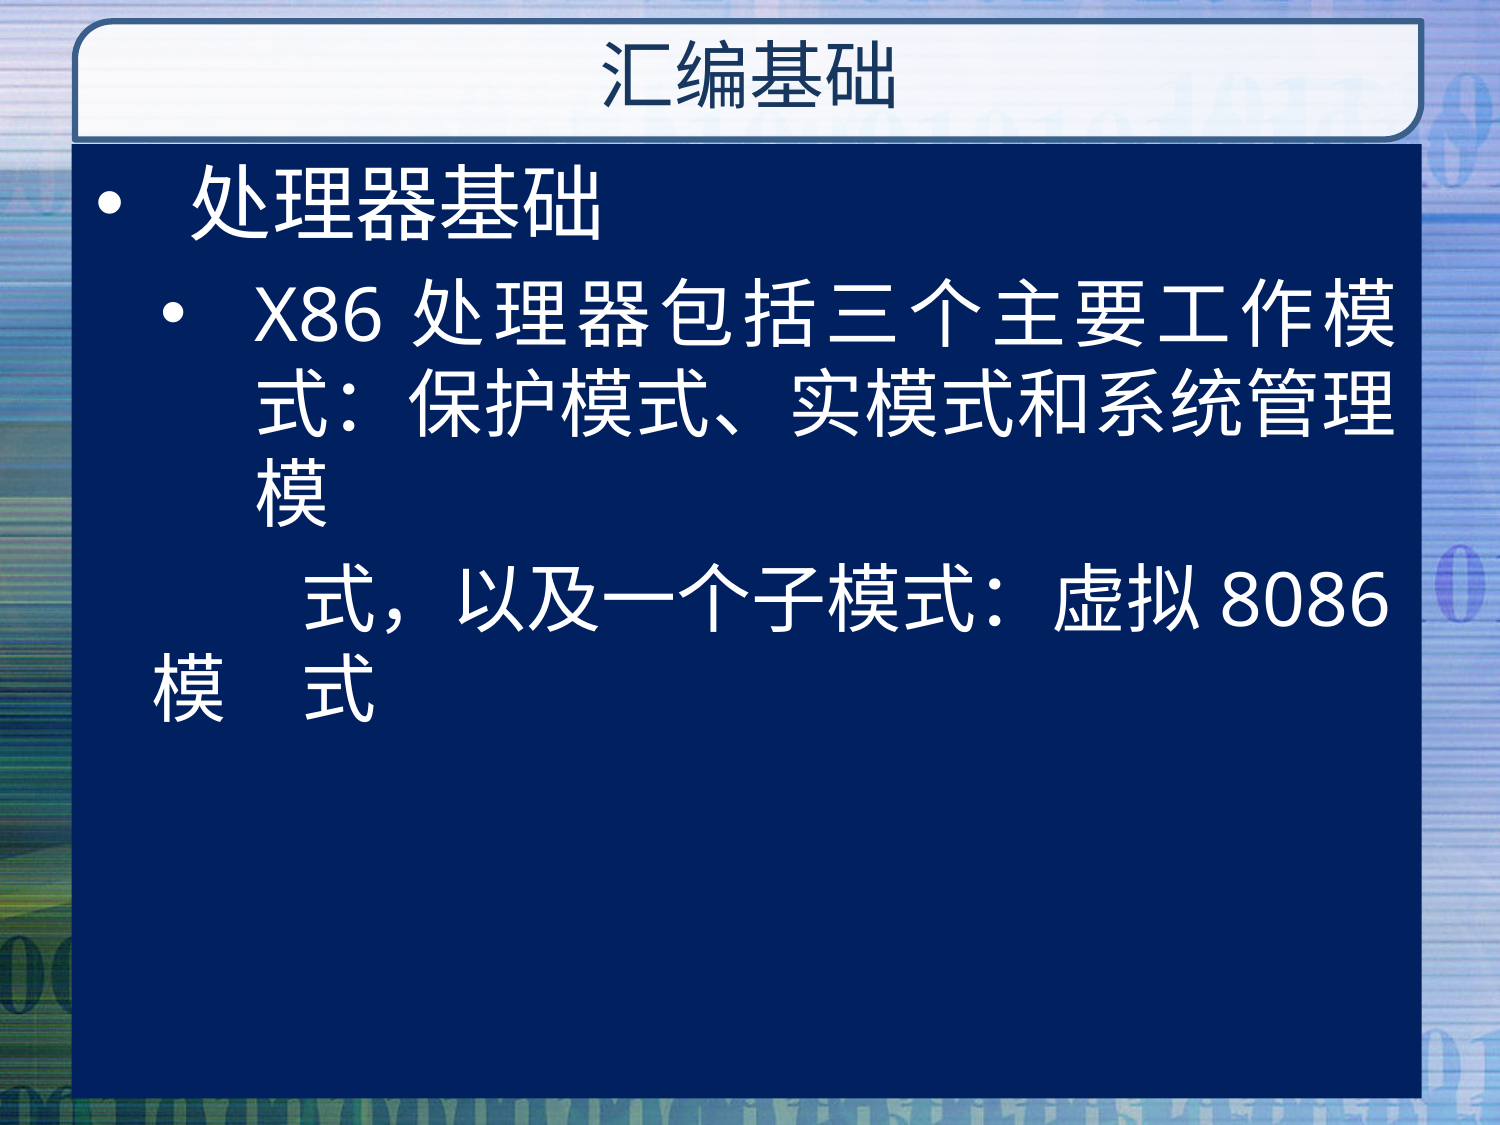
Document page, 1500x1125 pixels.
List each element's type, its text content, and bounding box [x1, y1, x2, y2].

picture [0, 0, 1500, 1125]
title 汇编基础 [76, 21, 1423, 135]
list 处理器基础 X86处理器包括三个主要工作模式：保护模式、实模式和系统管理模 式，以及一个子模式：虚拟8086模 式 [71, 144, 1422, 1099]
